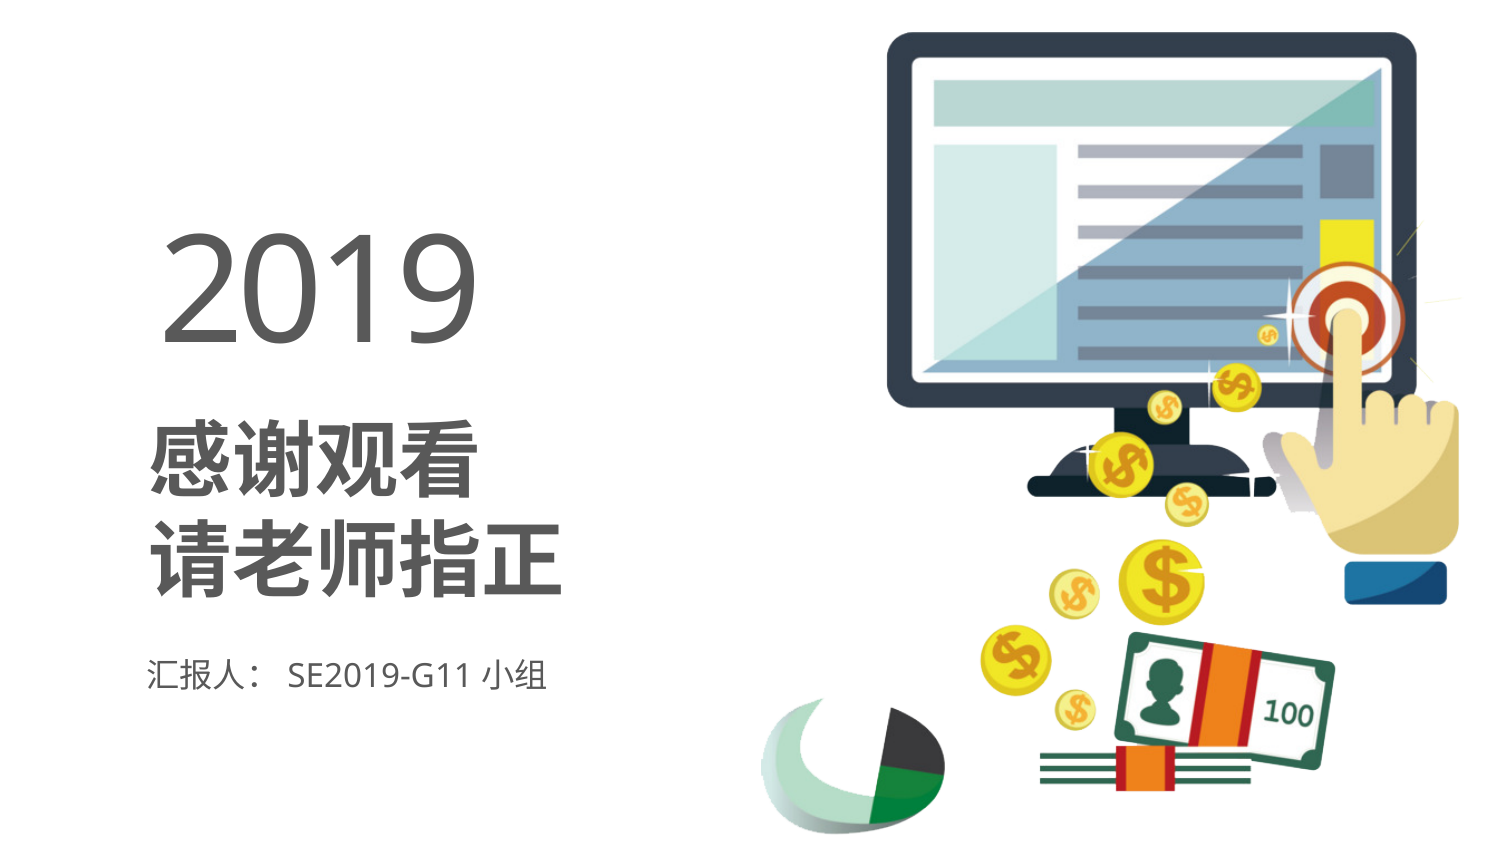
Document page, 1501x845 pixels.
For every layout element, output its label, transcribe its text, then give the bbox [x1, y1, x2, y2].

text_box 2019 [143, 185, 498, 381]
picture [761, 32, 1486, 836]
text_box 感谢观看 请老师指正 [134, 399, 581, 615]
text_box 汇报人：SE2019-G11小组 [131, 646, 761, 701]
